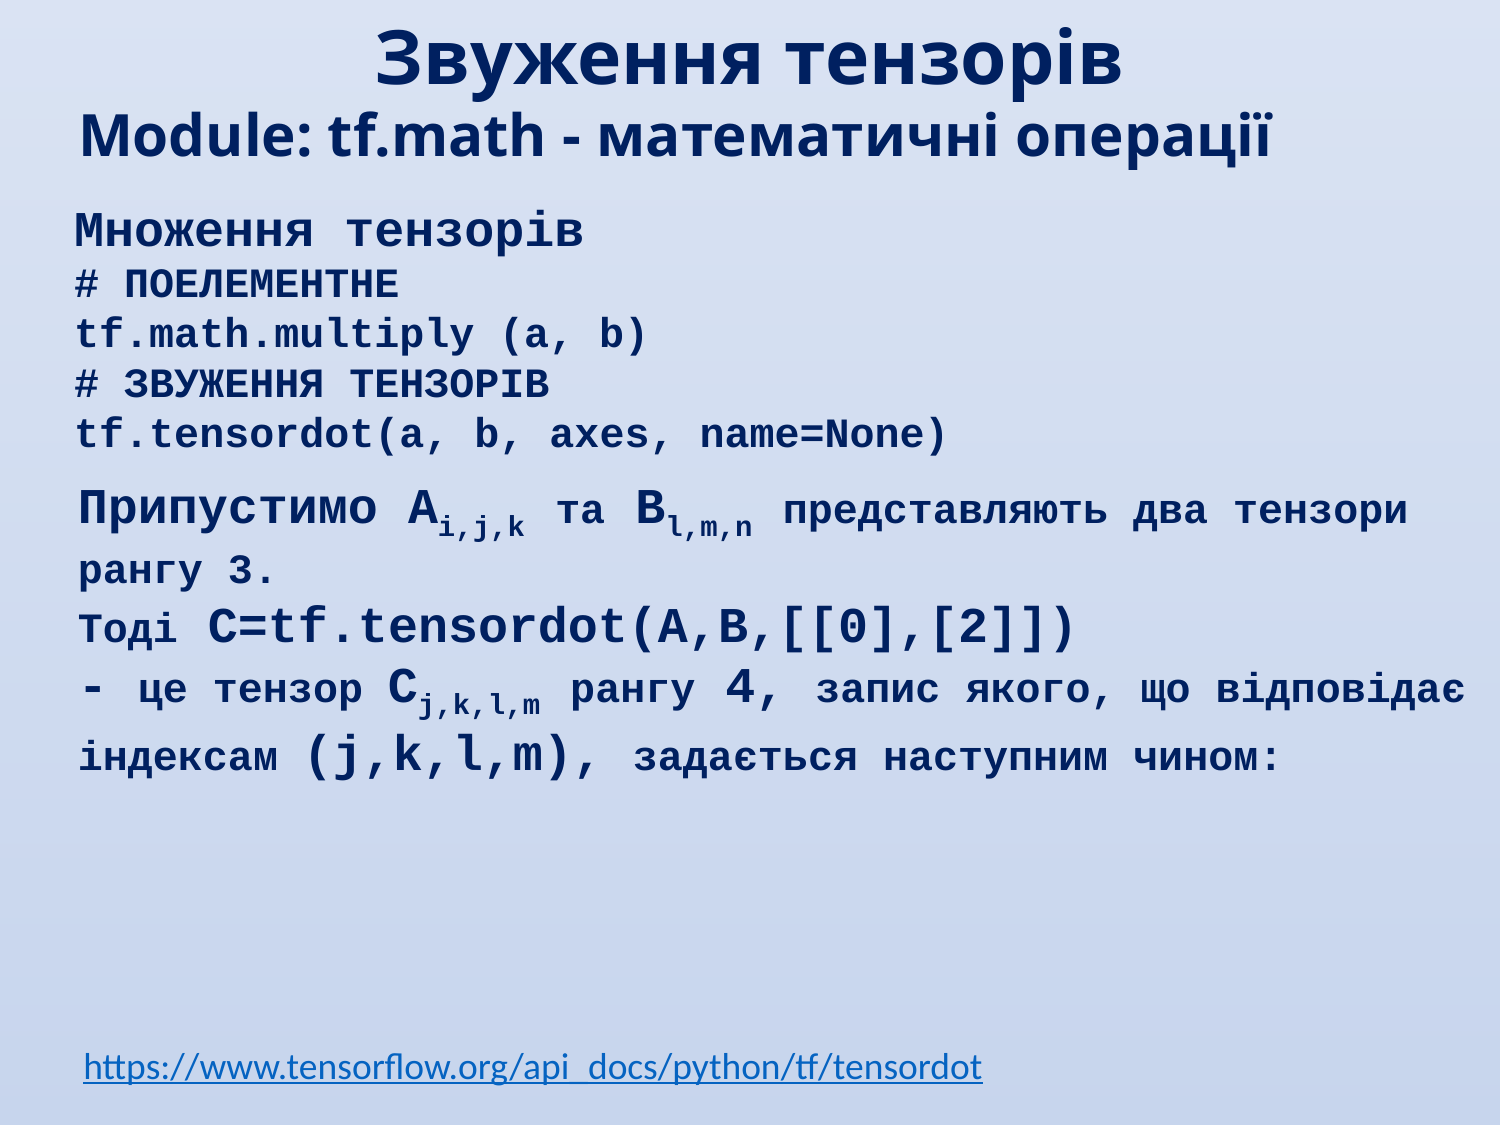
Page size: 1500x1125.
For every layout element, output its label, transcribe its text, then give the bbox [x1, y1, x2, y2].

text_box Звуження тензорів [17, 2, 1483, 108]
text_box Module: tf.math - математичні операції [63, 108, 1483, 176]
text_box https://www.tensorflow.org/api_docs/python/tf/tensordot [68, 1034, 1335, 1095]
text_box Множення тензорів # ПОЕЛЕМЕНТНЕ tf.math.multiply (a, b) # ЗВУЖЕННЯ ТЕНЗОРІВ tf.tensordot(a, b, axes, name=None) [59, 188, 1479, 464]
